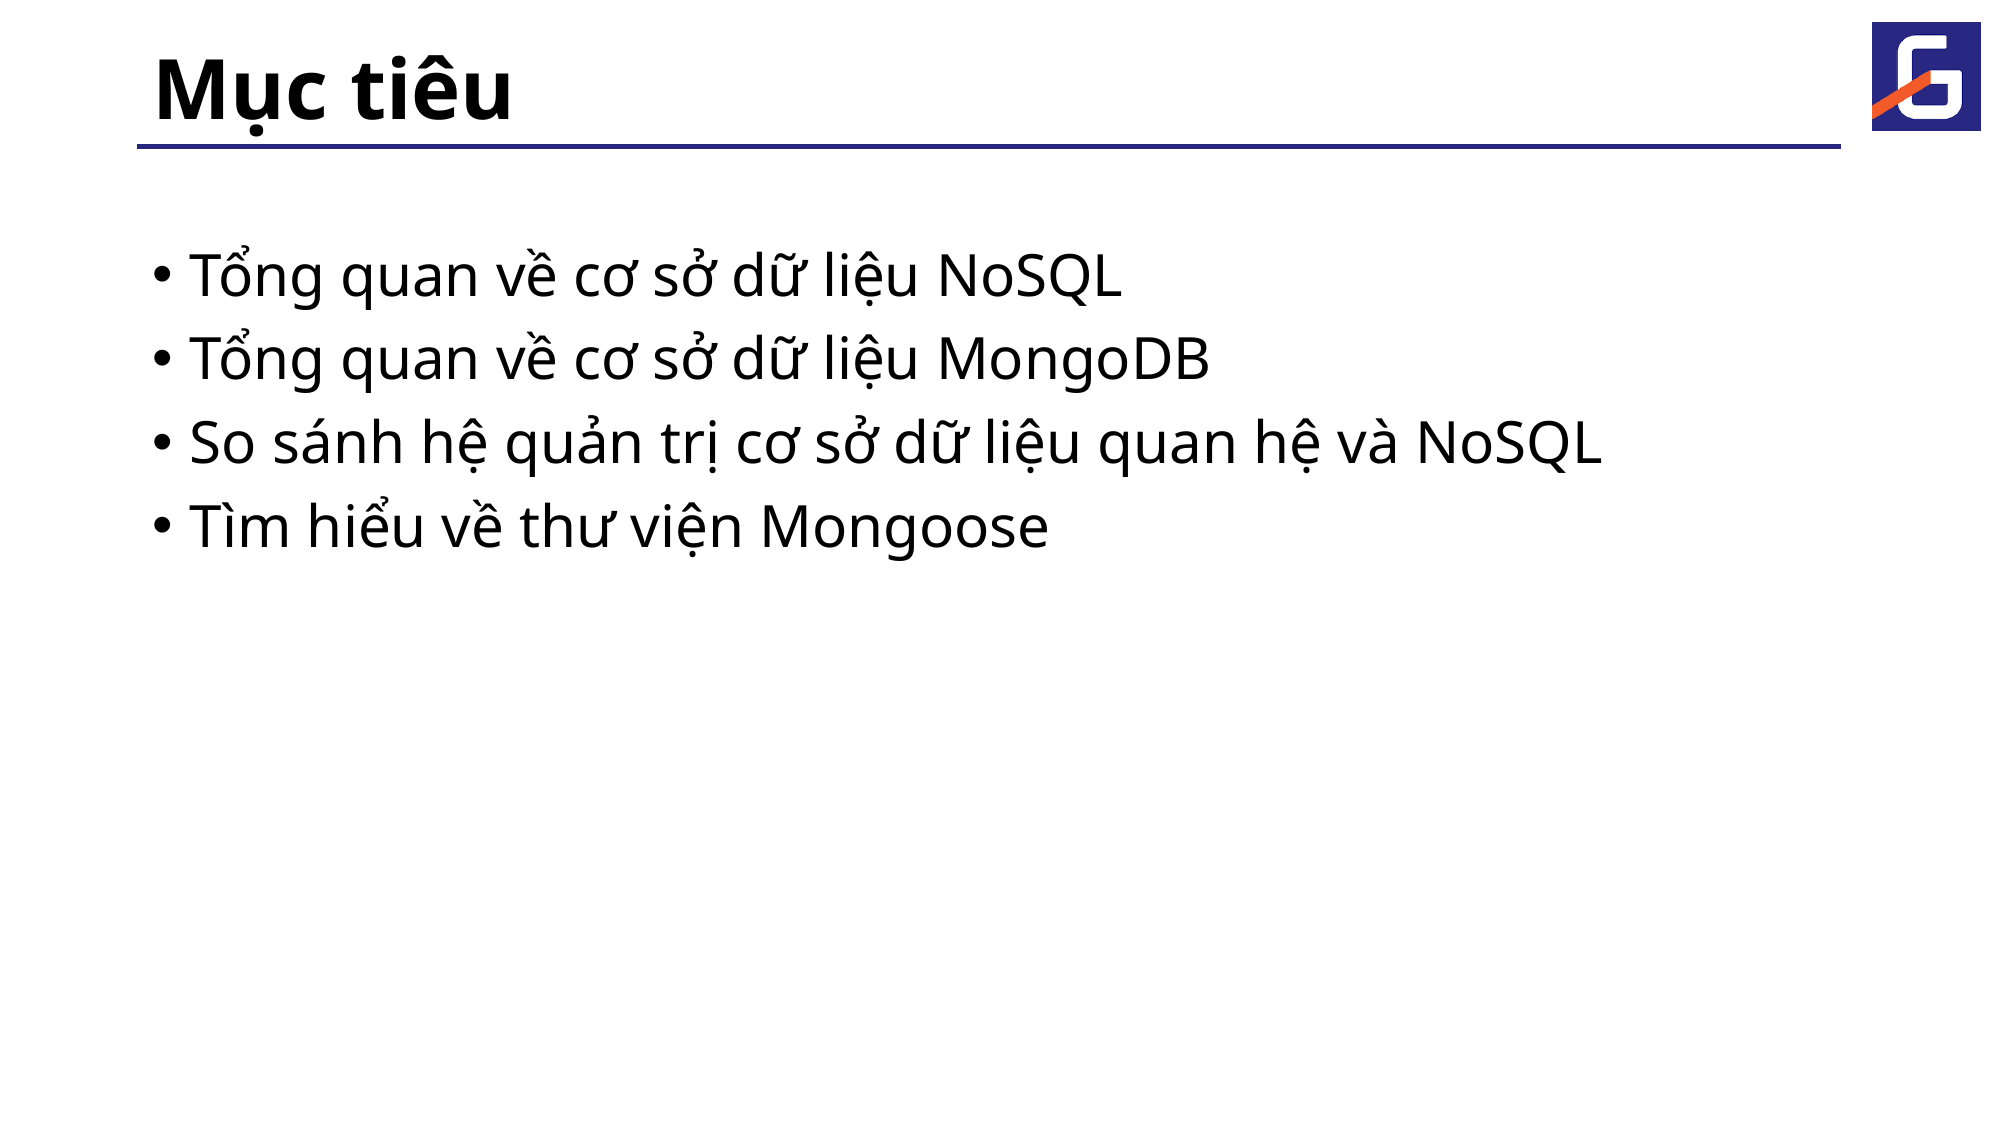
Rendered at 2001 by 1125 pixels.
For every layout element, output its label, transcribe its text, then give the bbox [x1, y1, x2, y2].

picture [1872, 22, 1981, 131]
title Mục tiêu [137, 26, 1863, 160]
list Tổng quan về cơ sở dữ liệu NoSQL Tổng quan về cơ sở dữ liệu MongoDB So sánh hệ quản trị cơ sở dữ liệu quan hệ và NoSQL Tìm hiểu về thư viện Mongoose [137, 238, 1863, 1074]
